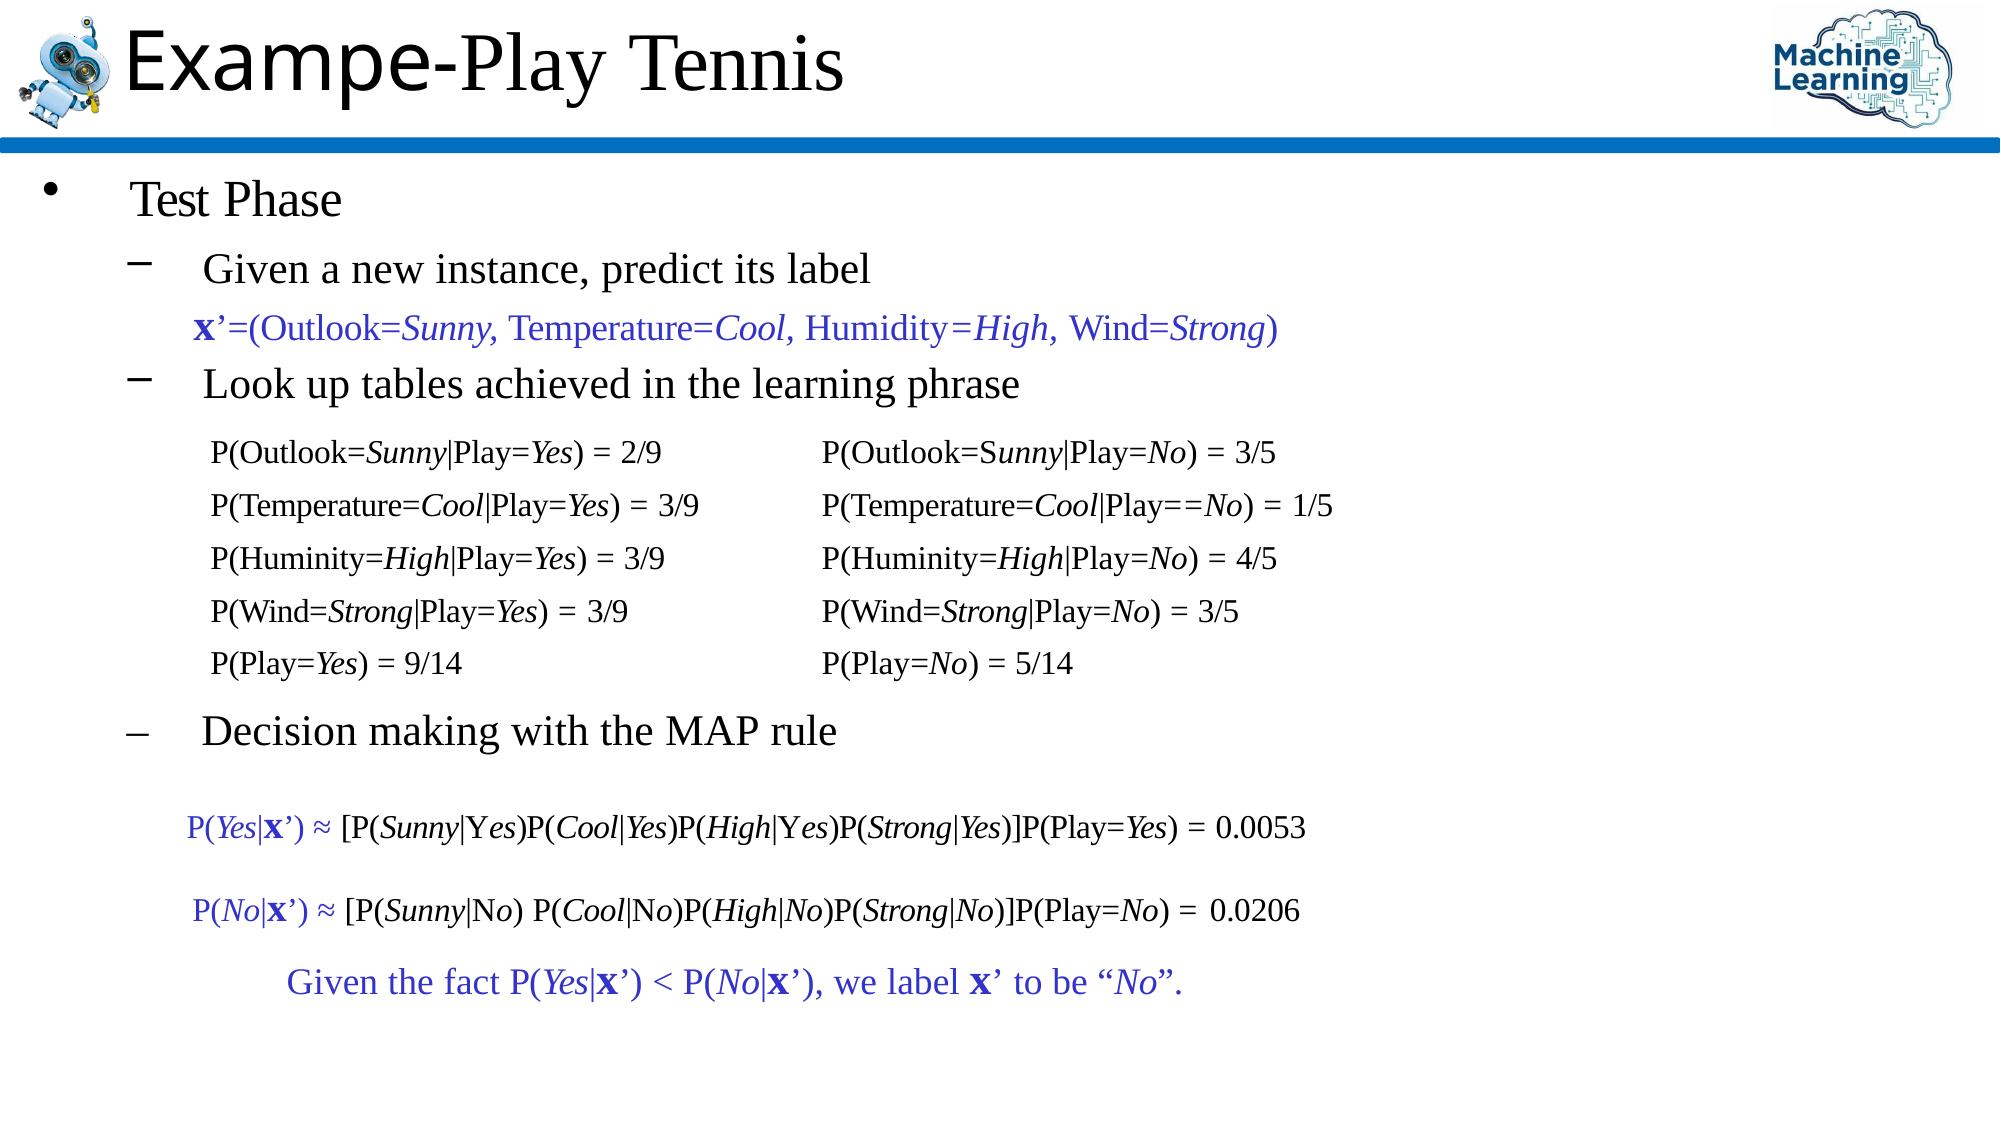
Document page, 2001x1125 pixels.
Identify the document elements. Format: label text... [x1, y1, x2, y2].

picture [18, 15, 110, 130]
text_box – Decision making with the MAP rule P(Yes|x’) ≈ [P(Sunny|Yes)P(Cool|Yes)P(High|Yes)P(Strong|Yes)]P(Play=Yes) = 0.0053 P(No|x’) ≈ [P(Sunny|No) P(Cool|No)P(High|No)P(Strong|No)]P(Play=No) = 0.0206 Given the fact P(Yes|x’) < P(No|x’), we label x’ to be “No”. [125, 699, 1314, 1004]
text_box P(Outlook=Sunny|Play=No) = 3/5 P(Temperature=Cool|Play==No) = 1/5 P(Huminity=High|Play=No) = 4/5 P(Wind=Strong|Play=No) = 3/5 P(Play=No) = 5/14 [819, 415, 1345, 682]
title Exampe-Play Tennis [120, 4, 1616, 195]
text_box Test Phase Given a new instance, predict its label x’=(Outlook=Sunny, Temperature=Cool, Humidity=High, Wind=Strong) Look up tables achieved in the learning phrase [39, 147, 1284, 408]
picture [1771, 3, 1984, 134]
text_box P(Outlook=Sunny|Play=Yes) = 2/9 P(Temperature=Cool|Play=Yes) = 3/9 P(Huminity=High|Play=Yes) = 3/9 P(Wind=Strong|Play=Yes) = 3/9 P(Play=Yes) = 9/14 [208, 415, 712, 682]
